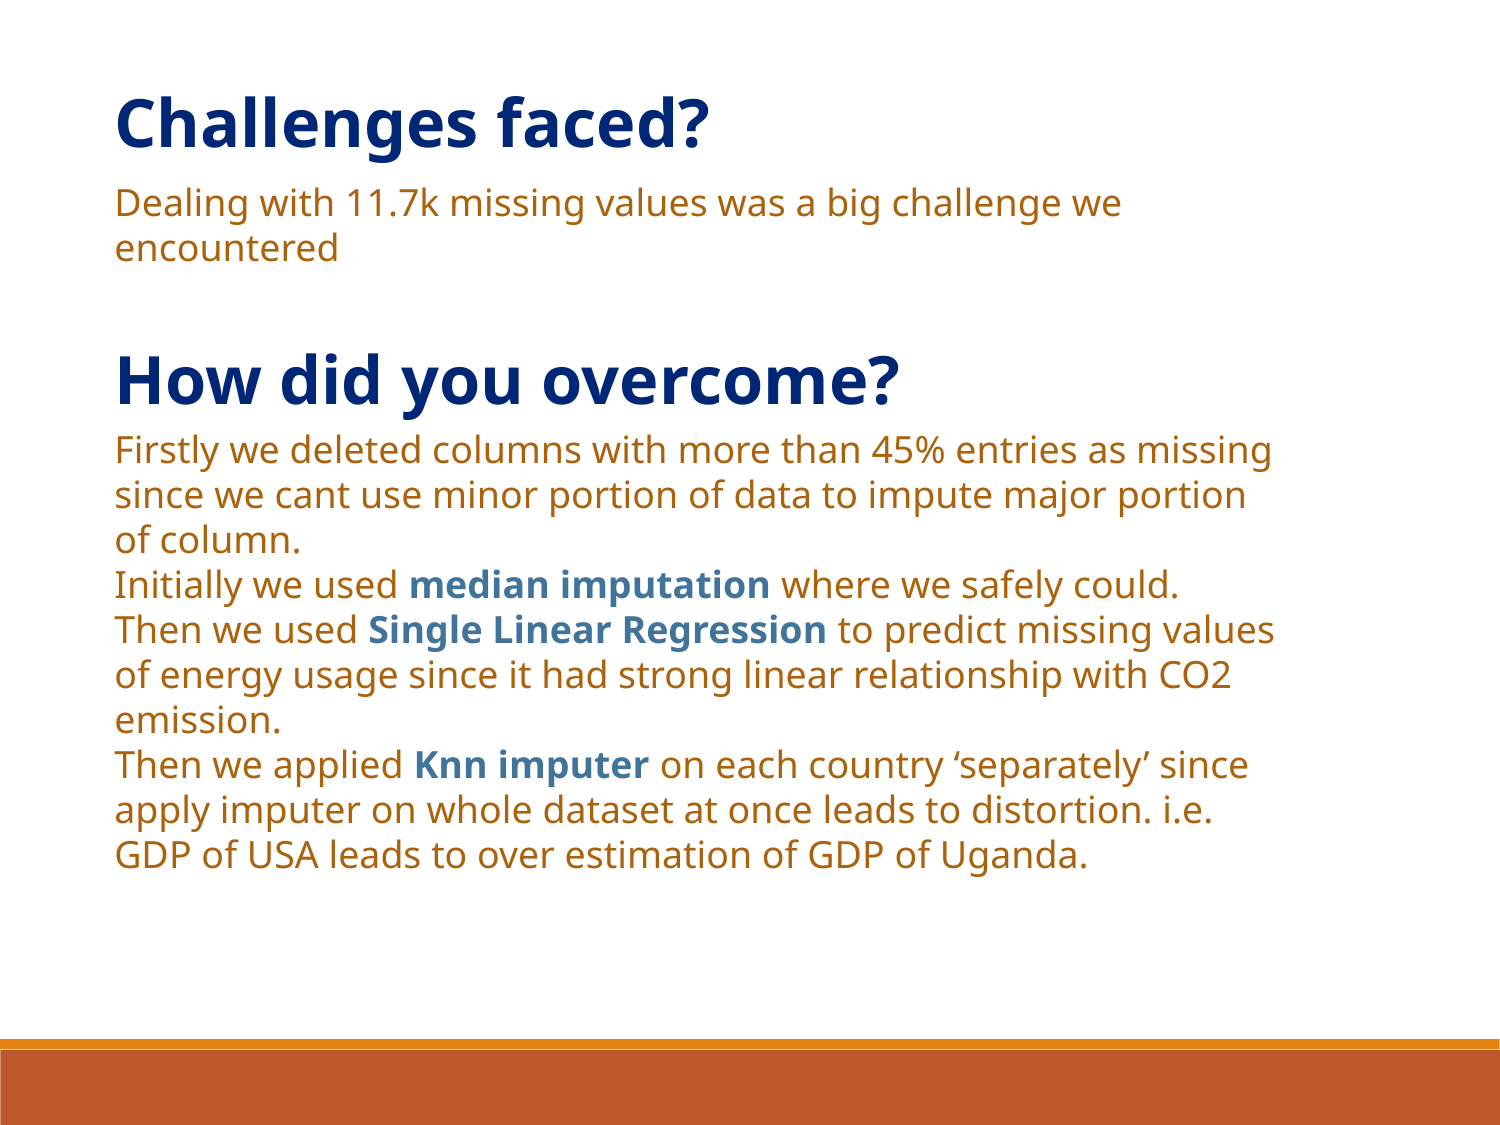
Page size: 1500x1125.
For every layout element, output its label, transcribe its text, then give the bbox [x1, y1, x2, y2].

text_box Dealing with 11.7k missing values was a big challenge we encountered [99, 171, 1335, 277]
text_box Firstly we deleted columns with more than 45% entries as missing since we cant use minor portion of data to impute major portion of column. Initially we used median imputation where we safely could. Then we used Single Linear Regression to predict missing values of energy usage since it had strong linear relationship with CO2 emission. Then we applied Knn imputer on each country ‘separately’ since apply imputer on whole dataset at once leads to distortion. i.e. GDP of USA leads to over estimation of GDP of Uganda. [99, 418, 1295, 929]
text_box Challenges faced? [99, 73, 827, 171]
text_box How did you overcome? [99, 330, 1178, 418]
